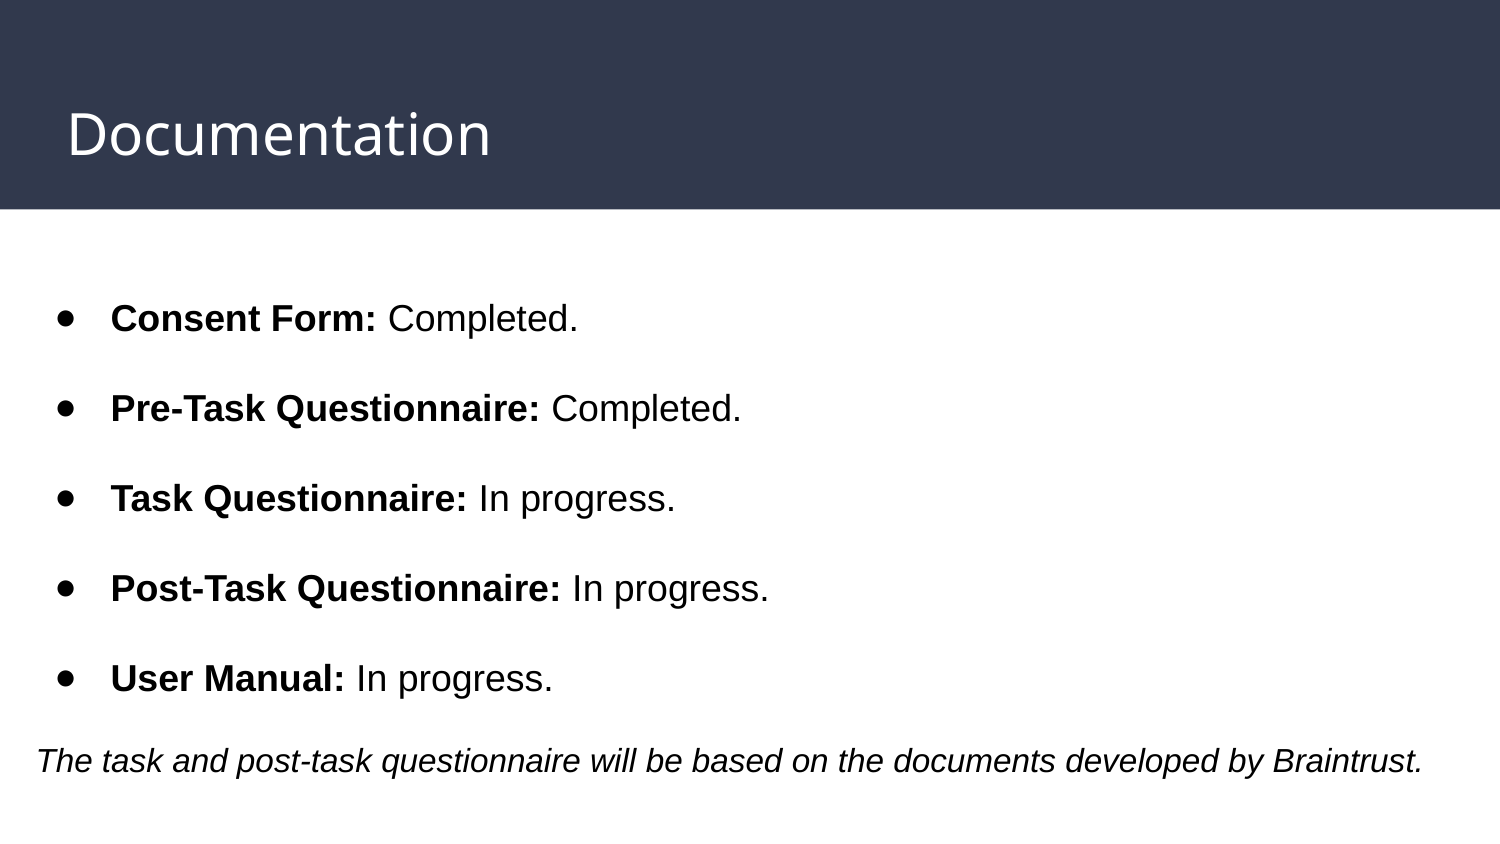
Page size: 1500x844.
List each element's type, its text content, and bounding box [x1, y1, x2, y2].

title Documentation [51, 82, 1449, 185]
text_box Consent Form: Completed. Pre-Task Questionnaire: Completed. Task Questionnaire: In progress. Post-Task Questionnaire: In progress. User Manual: In progress. The task and post-task questionnaire will be based on the documents developed by Braintrust. [20, 233, 1476, 810]
